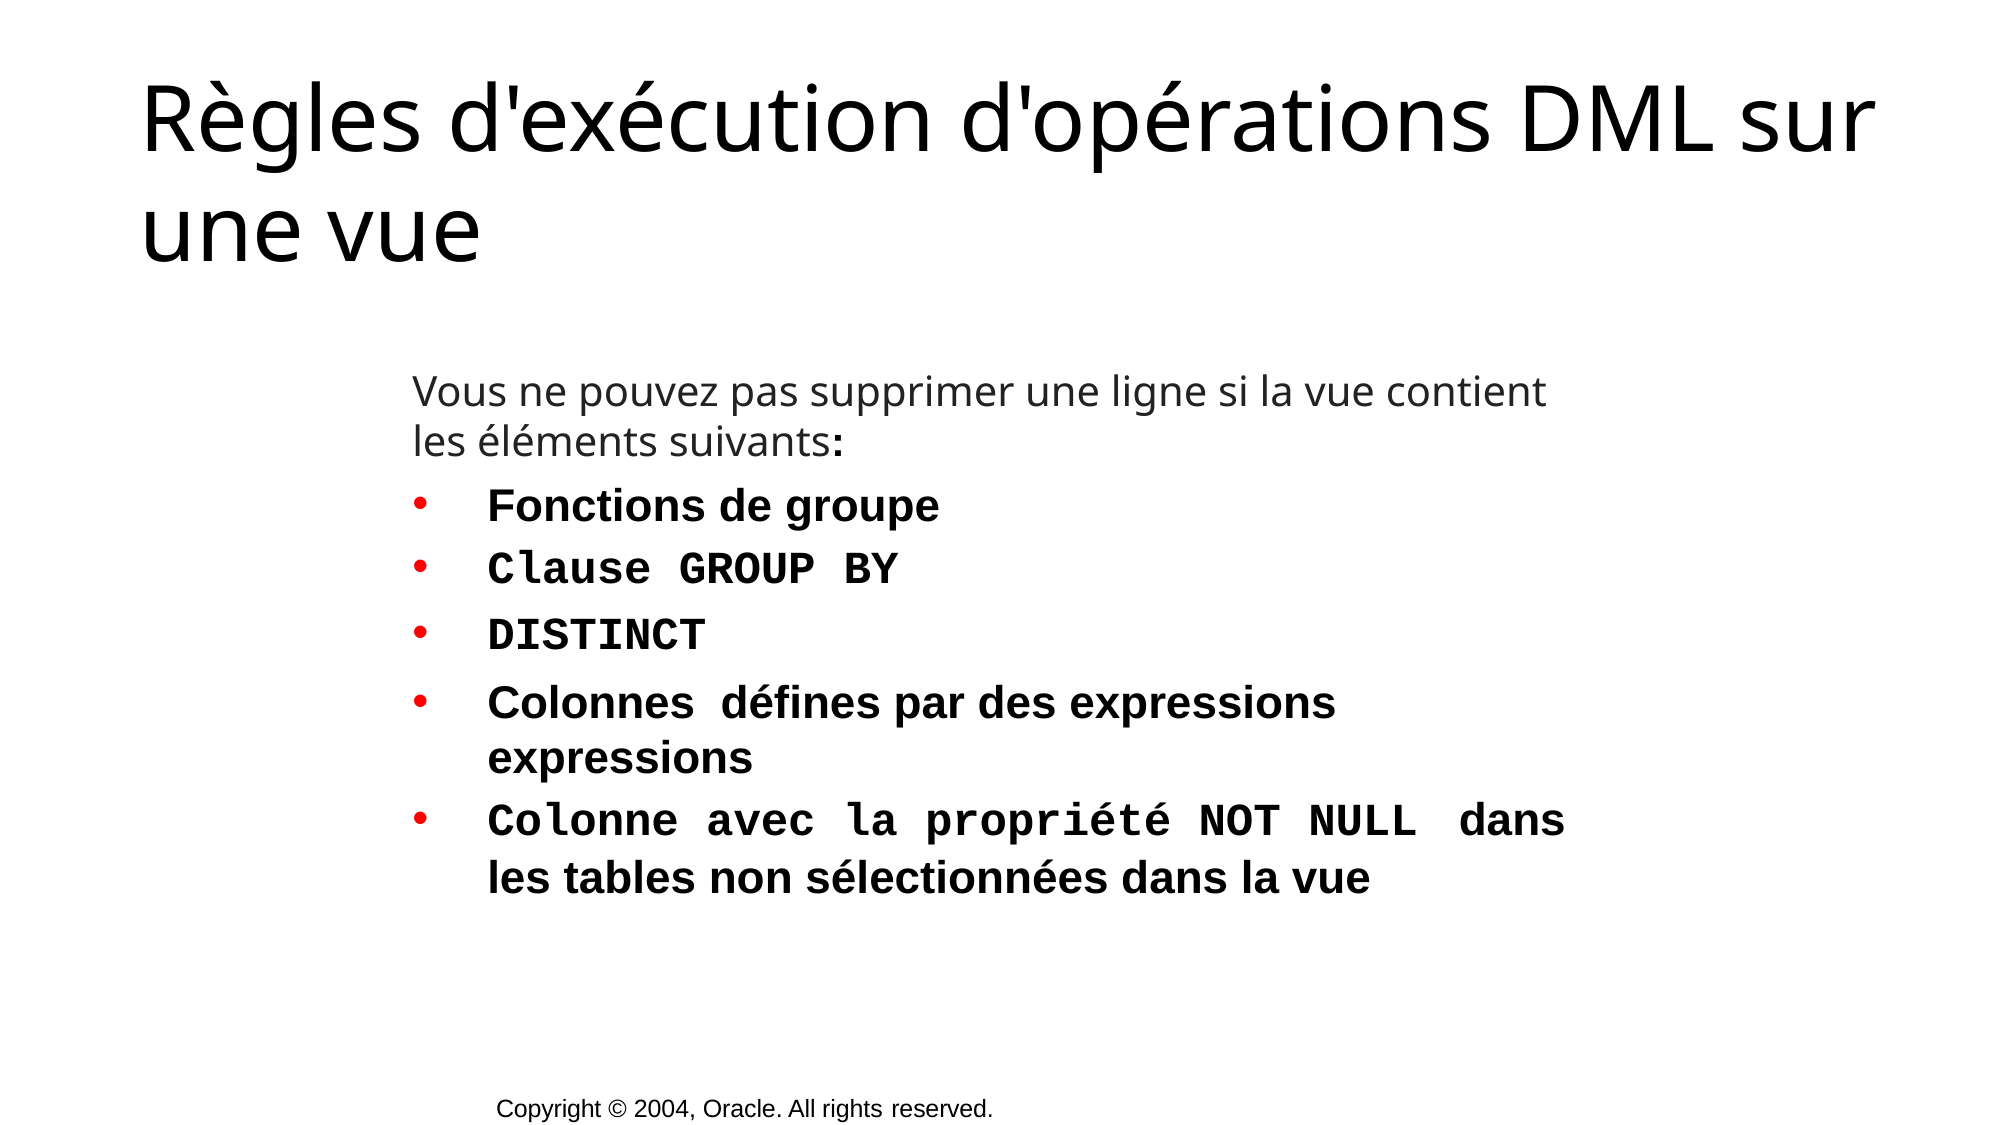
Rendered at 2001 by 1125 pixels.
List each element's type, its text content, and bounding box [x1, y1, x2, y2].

text_box Copyright © 2004, Oracle. All rights reserved. [494, 1092, 1008, 1123]
text_box Vous ne pouvez pas supprimer une ligne si la vue contient les éléments suivants: Fonctions de groupe Clause GROUP BY DISTINCT Colonnes défines par des expressions expressions Colonne avec la propriété NOT NULL dans les tables non sélectionnées dans la vue [391, 296, 1573, 903]
title Règles d'exécution d'opérations DML sur une vue [137, 57, 1966, 280]
